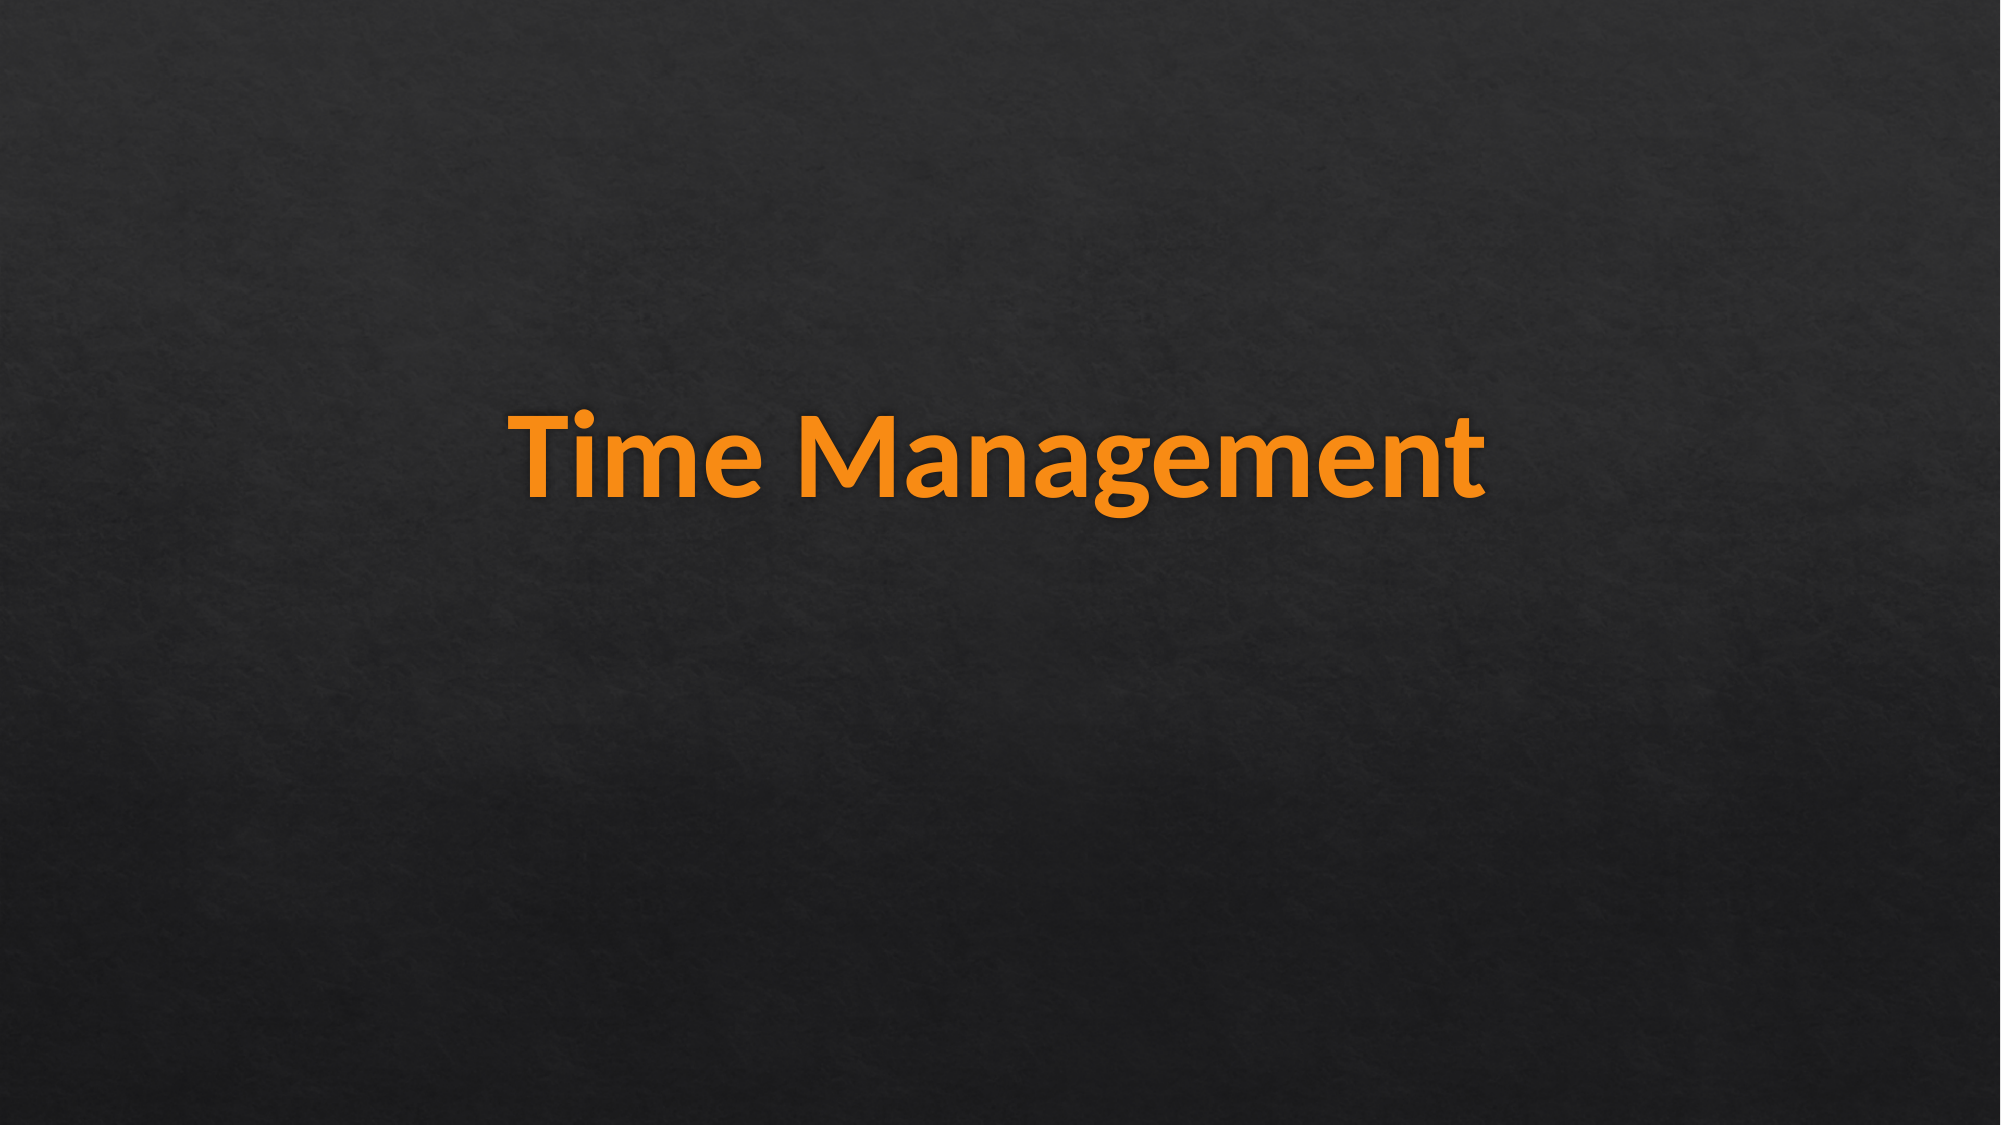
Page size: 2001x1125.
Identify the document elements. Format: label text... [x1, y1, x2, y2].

title Time Management [148, 317, 1848, 577]
